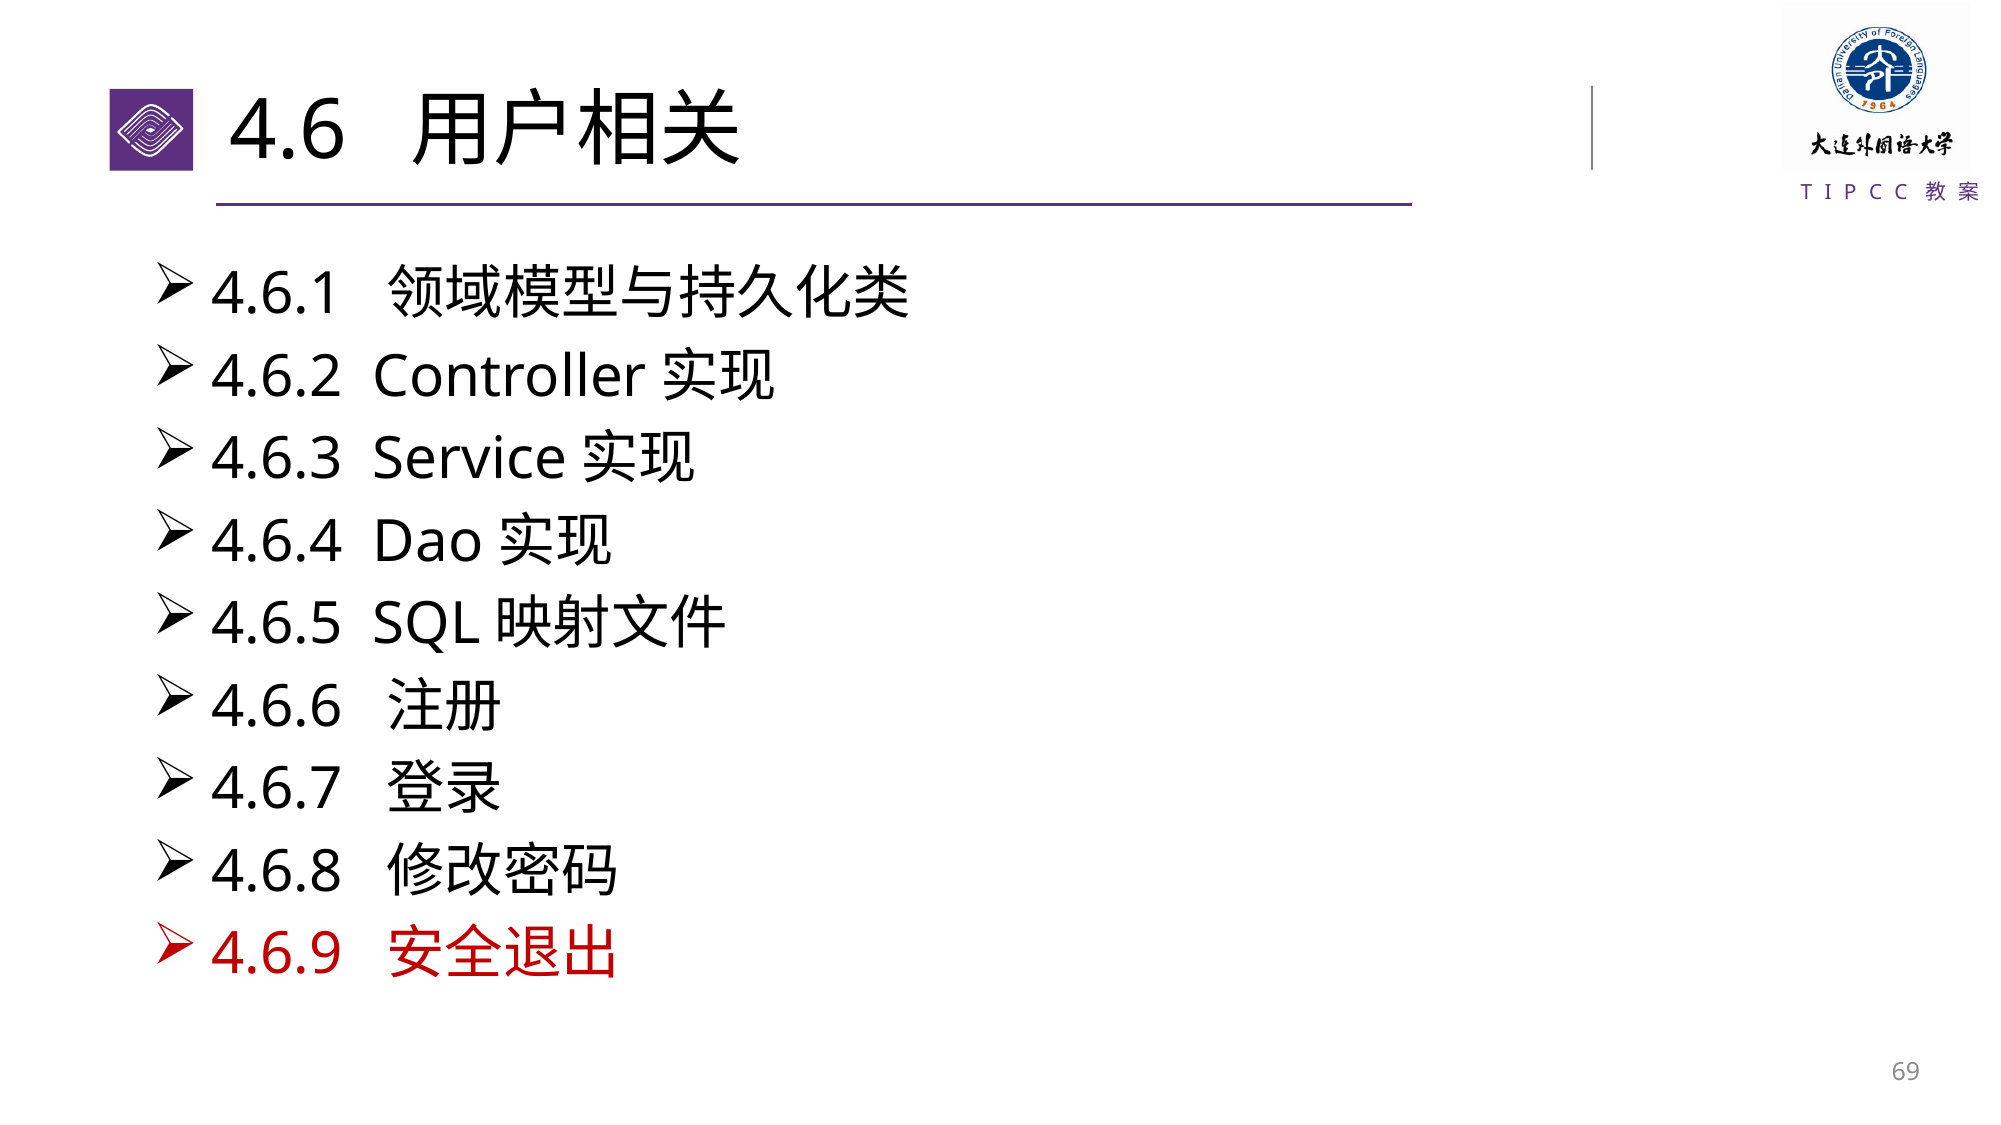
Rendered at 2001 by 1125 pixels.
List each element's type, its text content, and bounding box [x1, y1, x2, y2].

list 4.6.1 领域模型与持久化类 4.6.2 Controller实现 4.6.3 Service实现 4.6.4 Dao实现 4.6.5 SQL映射文件 4.6.6 注册 4.6.7 登录 4.6.8 修改密码 4.6.9 安全退出 [137, 247, 1863, 1001]
slide_number 68 [1485, 1042, 1936, 1103]
title 4.6 用户相关 [214, 59, 1564, 205]
picture [1782, 2, 1971, 172]
